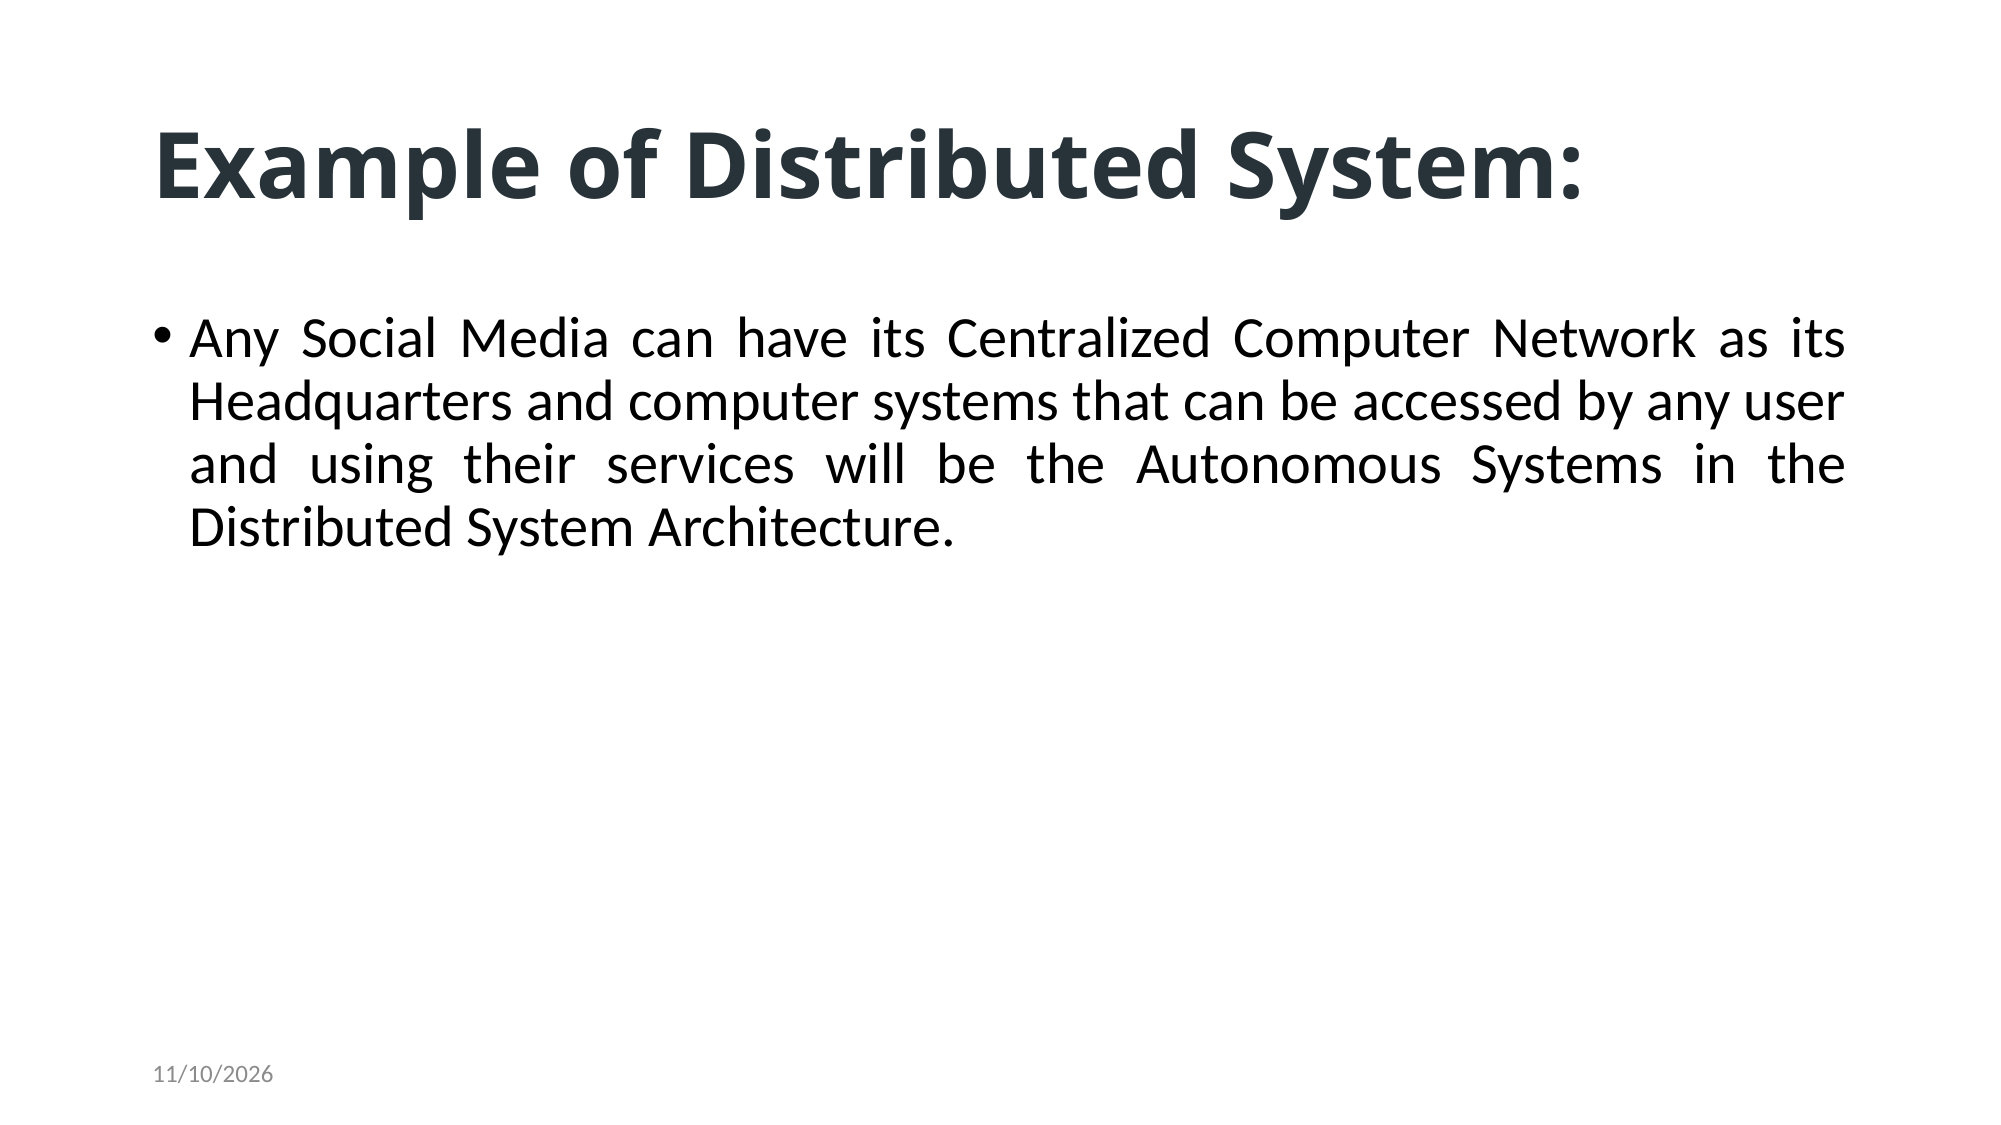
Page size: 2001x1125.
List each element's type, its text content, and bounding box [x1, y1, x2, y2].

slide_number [137, 1042, 588, 1103]
title Example of Distributed System: [137, 59, 1863, 278]
list Any Social Media can have its Centralized Computer Network as its Headquarters and computer systems that can be accessed by any user and using their services will be the Autonomous Systems in the Distributed System Architecture. [137, 299, 1863, 1014]
